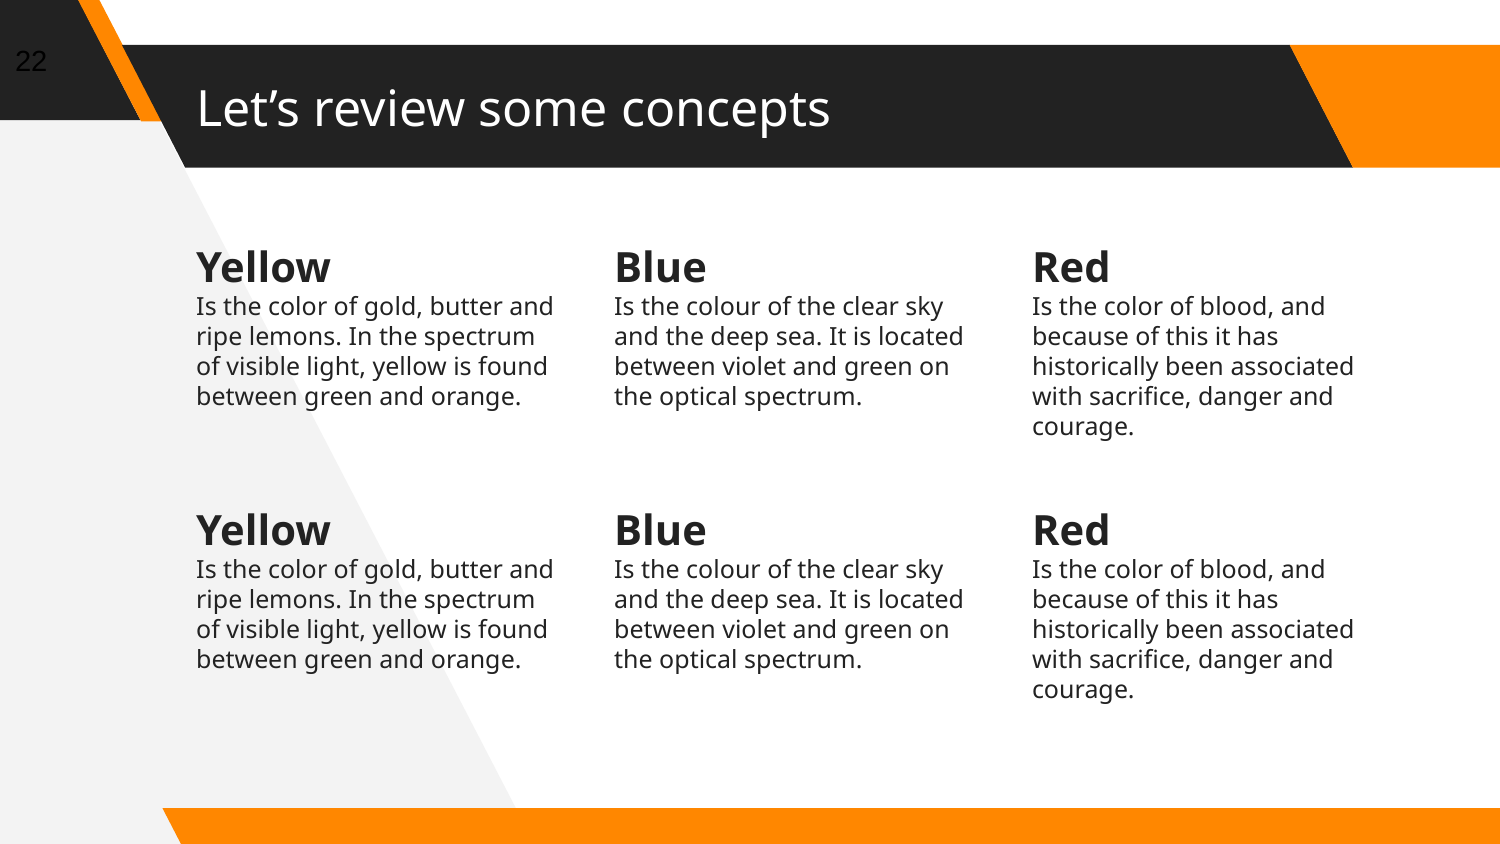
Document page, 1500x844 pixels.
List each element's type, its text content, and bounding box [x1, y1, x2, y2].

list Blue Is the colour of the clear sky and the deep sea. It is located between violet and green on the optical spectrum. [599, 488, 997, 759]
list Yellow Is the color of gold, butter and ripe lemons. In the spectrum of visible light, yellow is found between green and orange. [181, 225, 579, 488]
list Yellow Is the color of gold, butter and ripe lemons. In the spectrum of visible light, yellow is found between green and orange. [181, 488, 579, 759]
list Red Is the color of blood, and because of this it has historically been associated with sacrifice, danger and courage. [1016, 488, 1415, 759]
title Let’s review some concepts [181, 45, 1285, 169]
slide_number ‹#› [0, 0, 98, 121]
list Red Is the color of blood, and because of this it has historically been associated with sacrifice, danger and courage. [1016, 225, 1415, 488]
list Blue Is the colour of the clear sky and the deep sea. It is located between violet and green on the optical spectrum. [599, 225, 997, 488]
